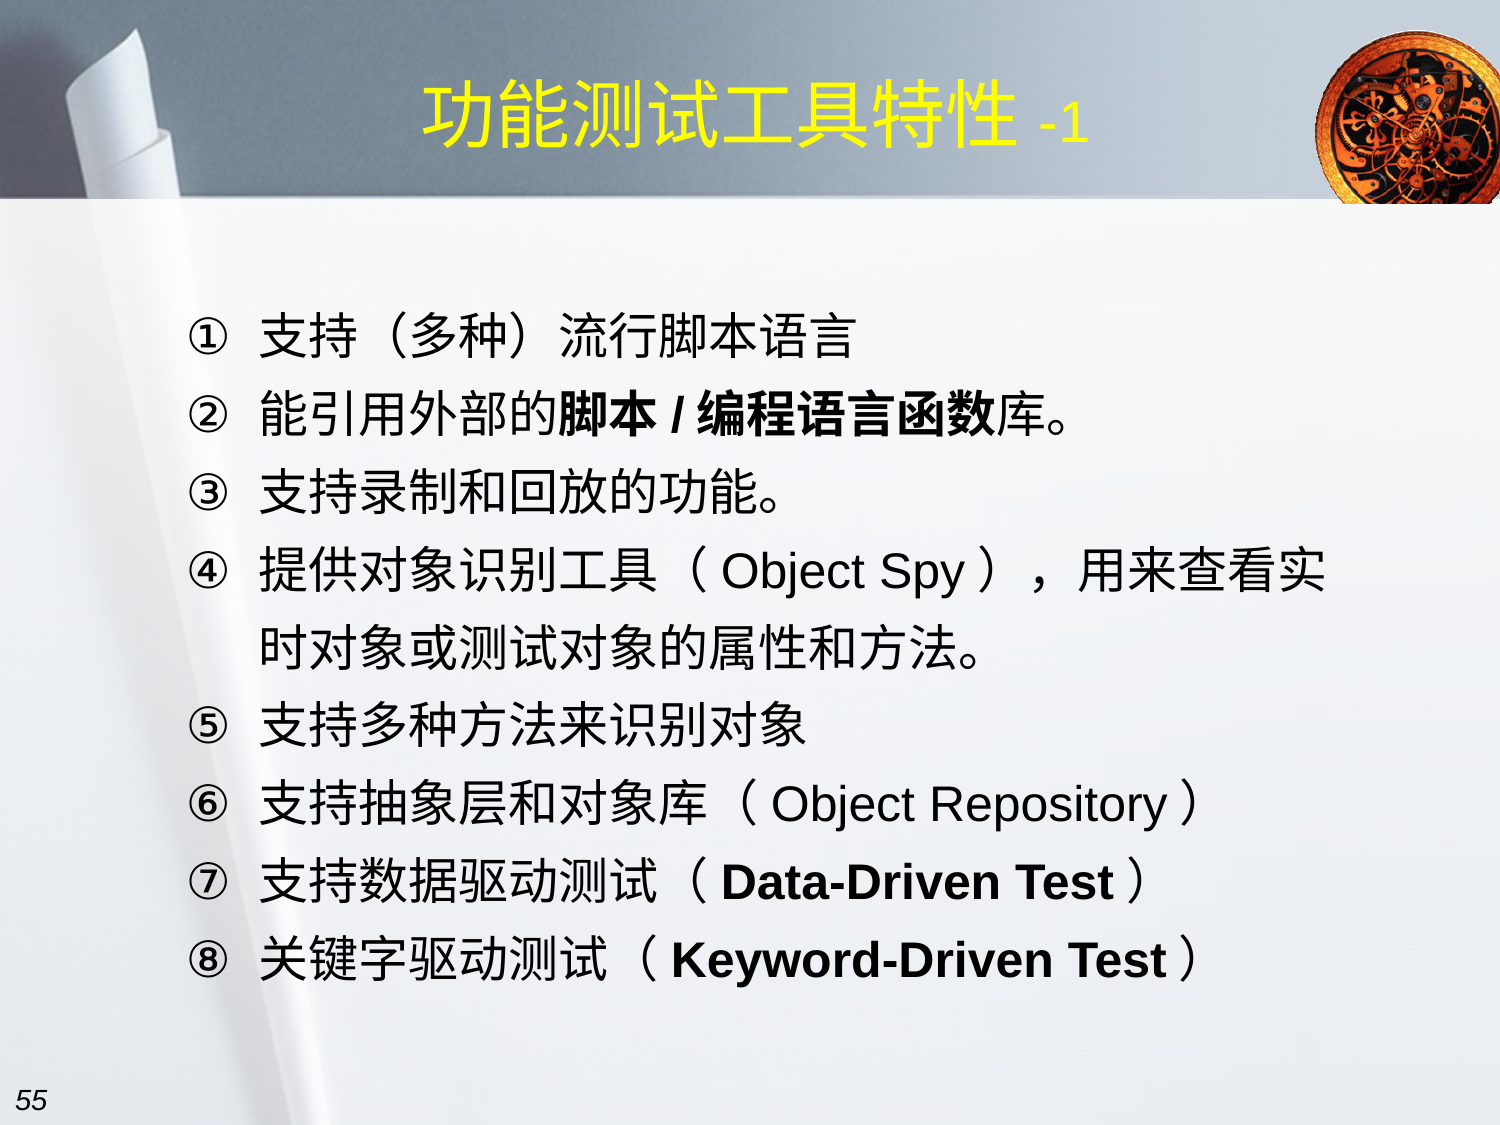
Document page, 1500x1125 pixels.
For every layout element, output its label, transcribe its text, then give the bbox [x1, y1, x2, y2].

picture [0, 0, 1500, 204]
slide_number 55 [0, 1073, 1500, 1118]
text_box 支持（多种）流行脚本语言 能引用外部的脚本/编程语言函数库。 支持录制和回放的功能。 提供对象识别工具（Object Spy），用来查看实时对象或测试对象的属性和方法。 支持多种方法来识别对象 支持抽象层和对象库（Object Repository） 支持数据驱动测试（Data-Driven Test） 关键字驱动测试（Keyword-Driven Test） [171, 278, 1365, 996]
title 功能测试工具特性-1 [253, 66, 1258, 159]
